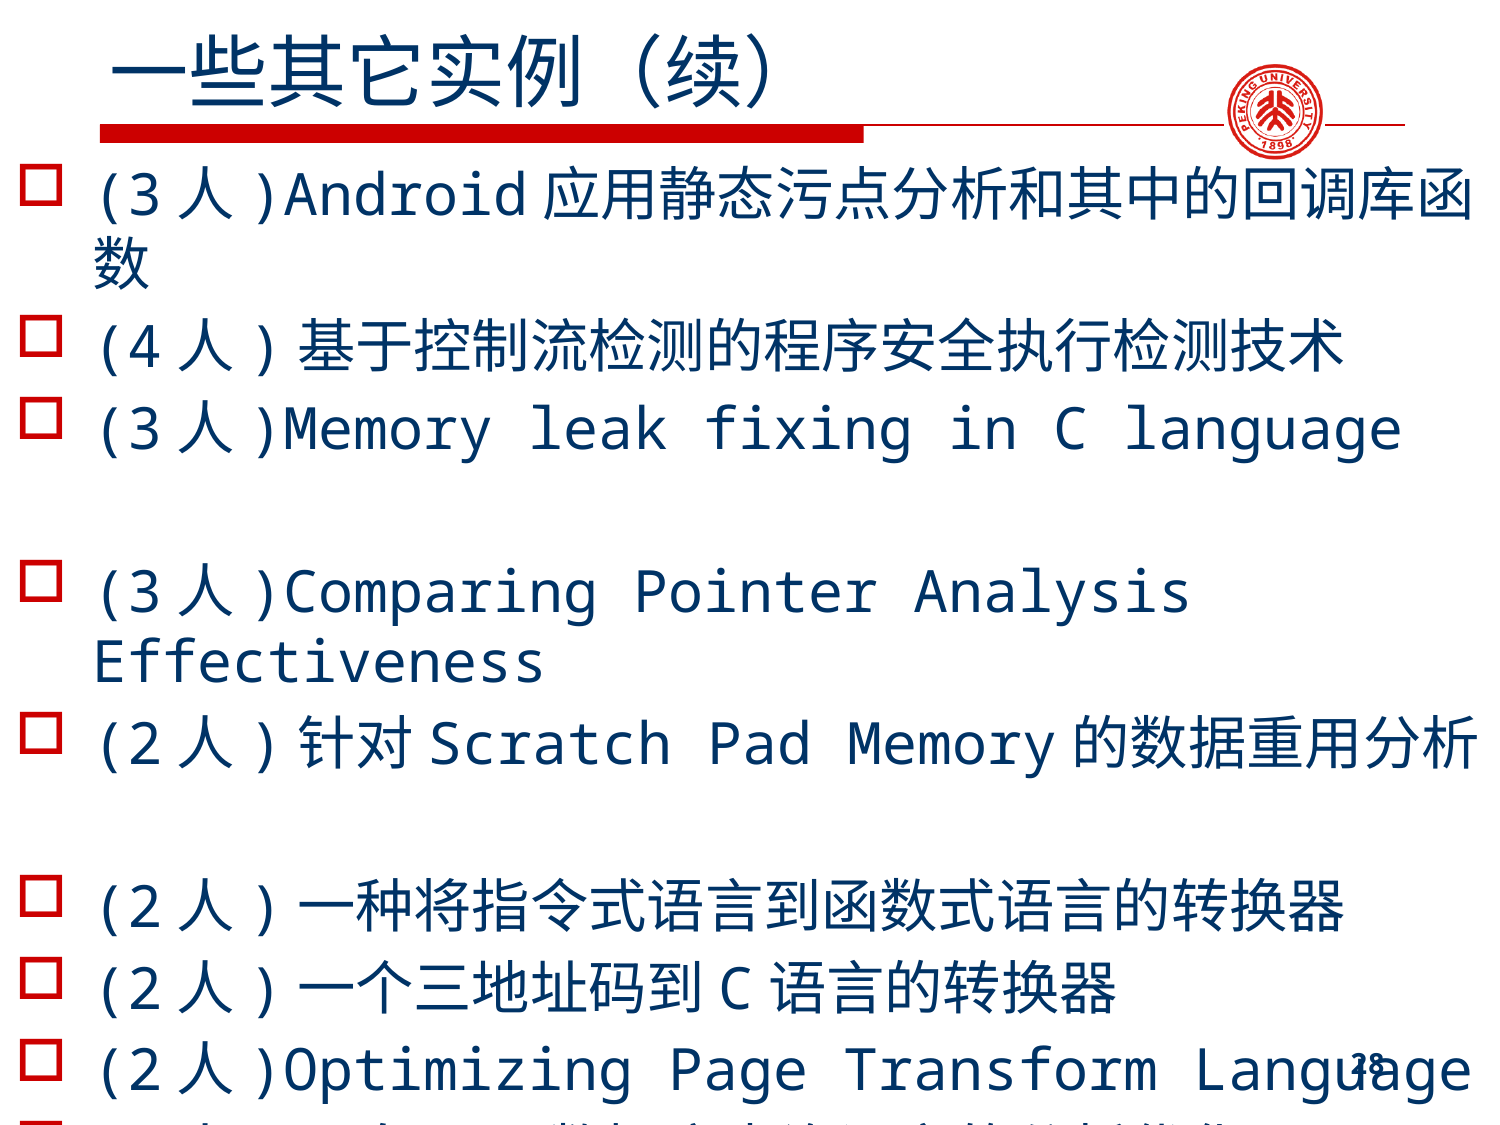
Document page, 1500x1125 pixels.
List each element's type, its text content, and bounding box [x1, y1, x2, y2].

title 一些其它实例（续） [94, 12, 1407, 125]
list (3人)Android应用静态污点分析和其中的回调库函数 (4人)基于控制流检测的程序安全执行检测技术 (3人)Memory leak fixing in C language (3人)Comparing Pointer Analysis Effectiveness (2人)针对Scratch Pad Memory的数据重用分析 (2人)一种将指令式语言到函数式语言的转换器 (2人)一个三地址码到C语言的转换器 (2人)Optimizing Page Transform Language (1人)面向SQL数据库查询语言的分析优化 [0, 149, 1500, 988]
picture [1224, 125, 1325, 149]
slide_number 28 [1074, 1037, 1401, 1116]
